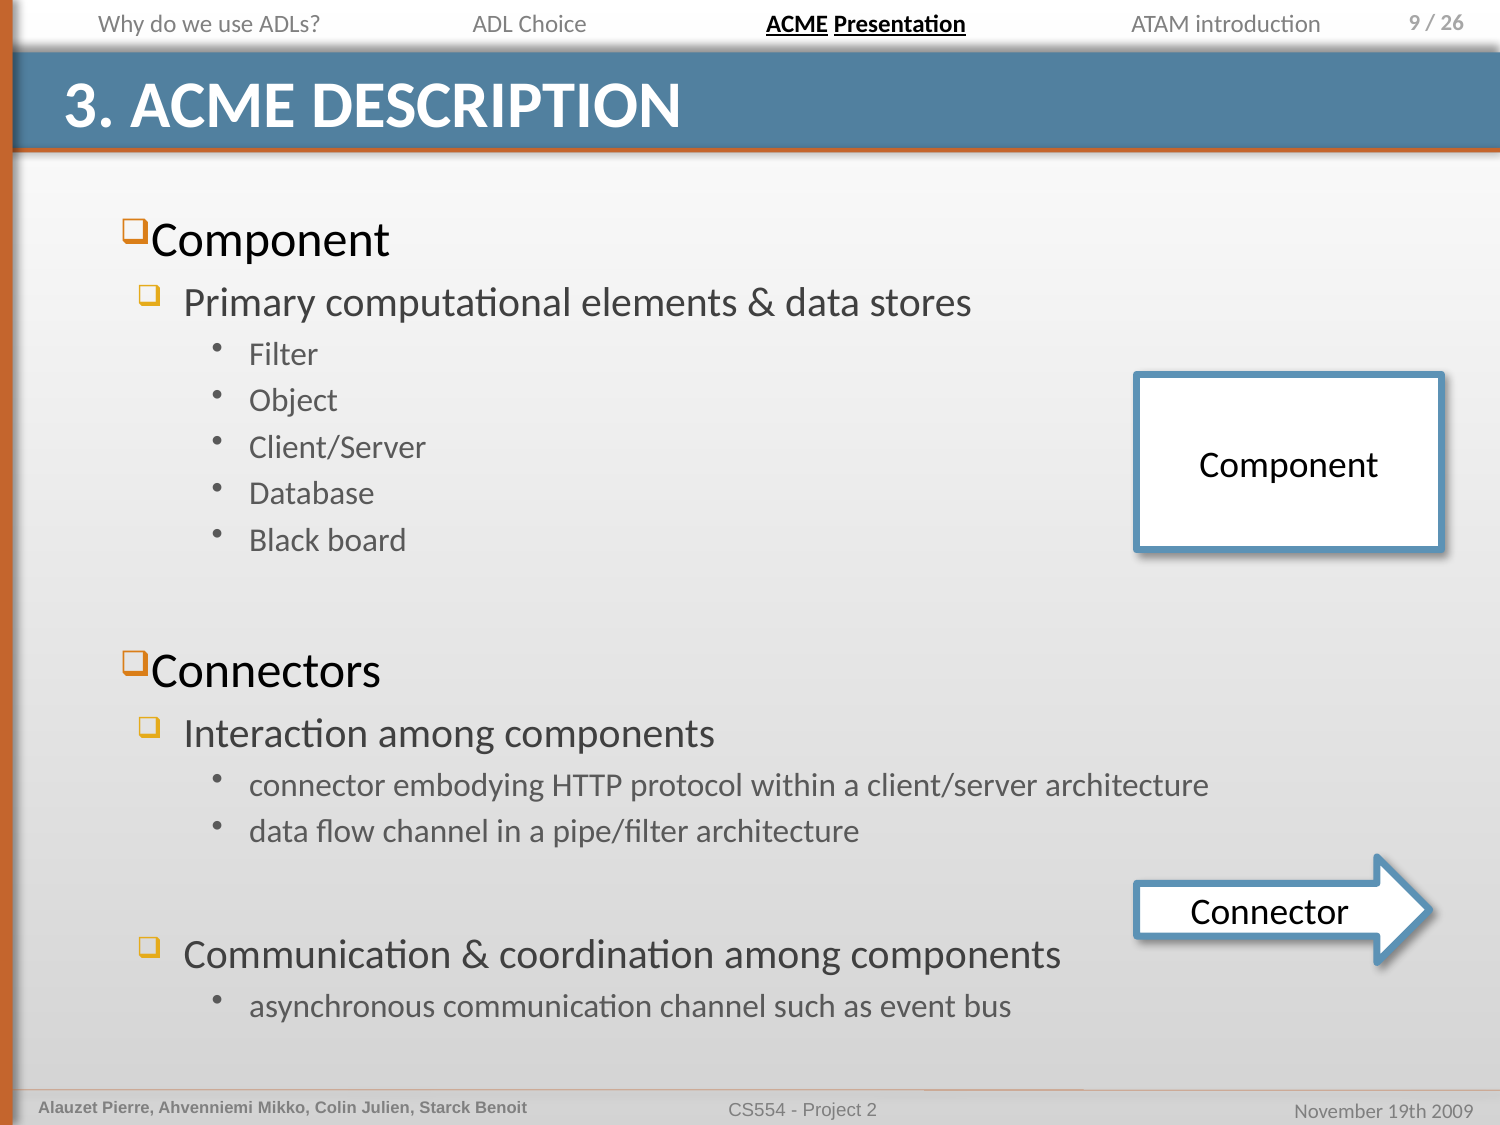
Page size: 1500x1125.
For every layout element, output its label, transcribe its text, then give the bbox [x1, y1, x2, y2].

text_box Component [1133, 371, 1445, 553]
text_box ADL Choice [457, 0, 603, 45]
title 3. Acme description [49, 53, 1442, 141]
text_box Connector [1133, 853, 1434, 966]
text_box ACME Presentation [751, 0, 982, 45]
text_box ATAM introduction [1116, 0, 1337, 45]
list Component Primary computational elements & data stores Filter Object Client/Server Database Black board Connectors Interaction among components connector embodying HTTP protocol within a client/server architecture data flow channel in a pipe/filter architecture Communication & coordination among components asynchronous communication channel such as event bus [46, 199, 1465, 1079]
text_box Why do we use ADLs? [83, 0, 337, 45]
